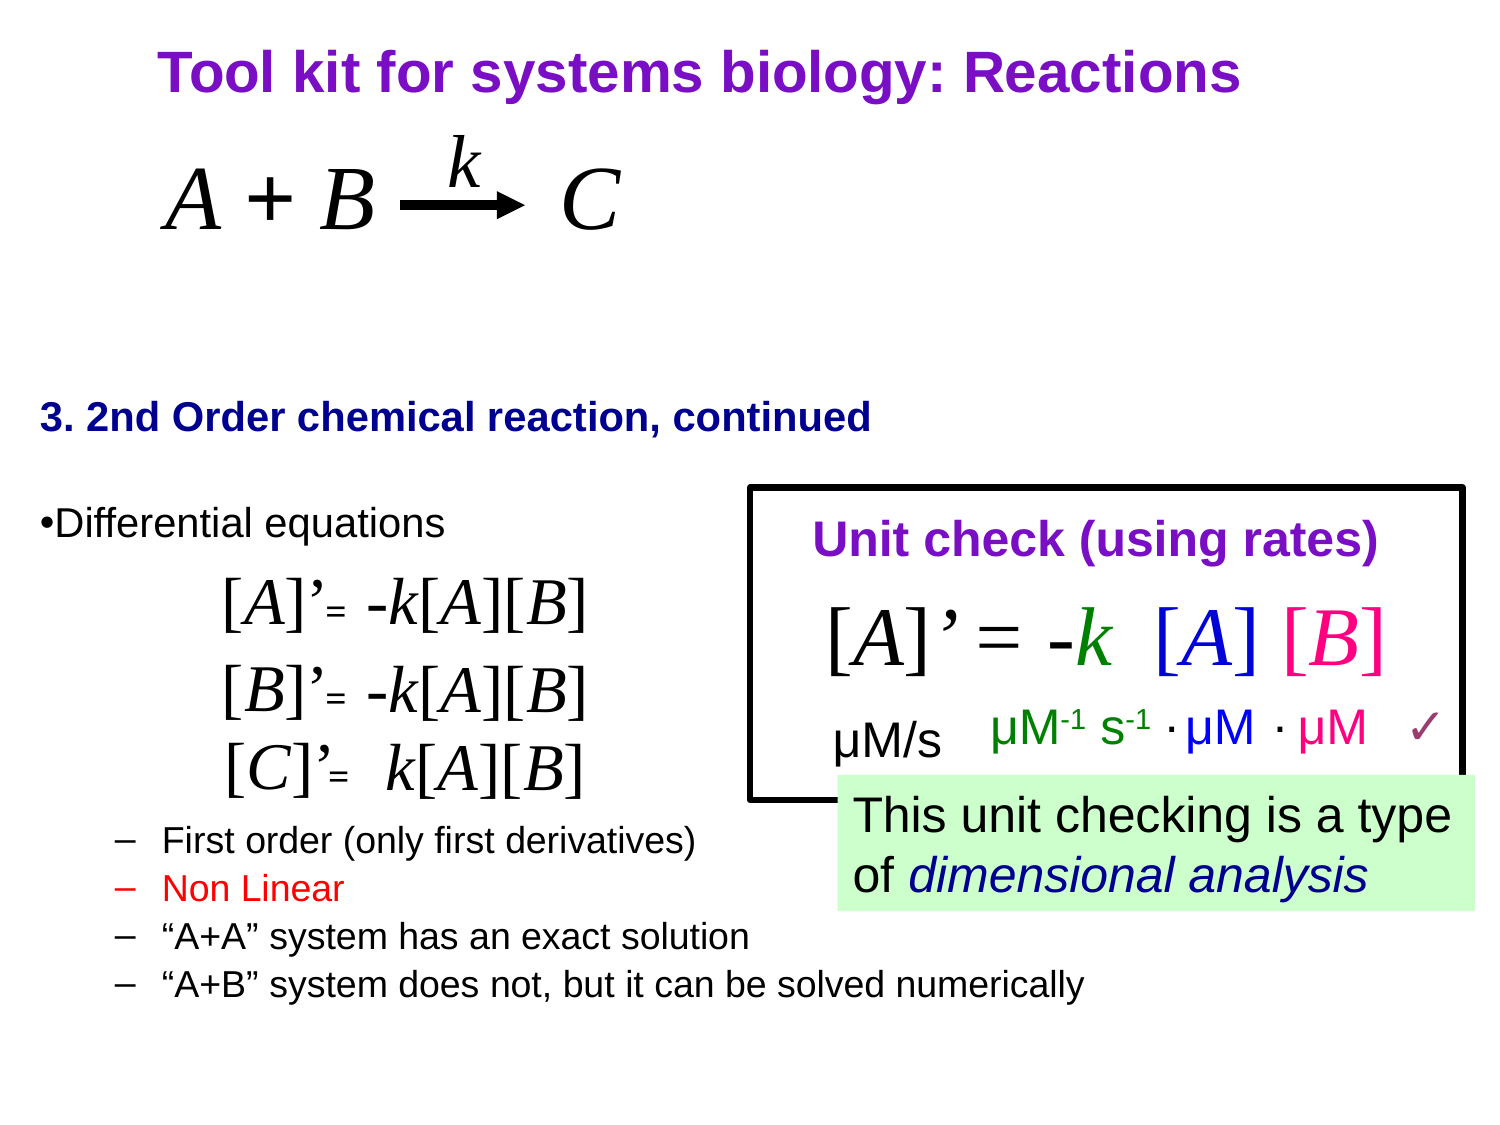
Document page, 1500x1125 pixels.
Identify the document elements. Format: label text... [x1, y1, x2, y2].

list 3. 2nd Order chemical reaction, continued Differential equations First order (only first derivatives) Non Linear “A+A” system has an exact solution “A+B” system does not, but it can be solved numerically [24, 387, 1438, 1063]
text_box A + B C [150, 130, 650, 256]
text_box -k[A][B] [351, 638, 611, 735]
text_box -k[A][B] [351, 550, 611, 638]
text_box k[A][B] [354, 716, 608, 813]
text_box [C]’ [199, 715, 357, 812]
title Tool kit for systems biology: Reactions [75, 24, 1325, 113]
text_box k [432, 105, 501, 200]
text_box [712, 487, 1500, 801]
text_box [A]’ [197, 549, 350, 637]
text_box This unit checking is a type of dimensional analysis [837, 810, 1475, 912]
text_box [B]’ [197, 637, 350, 734]
